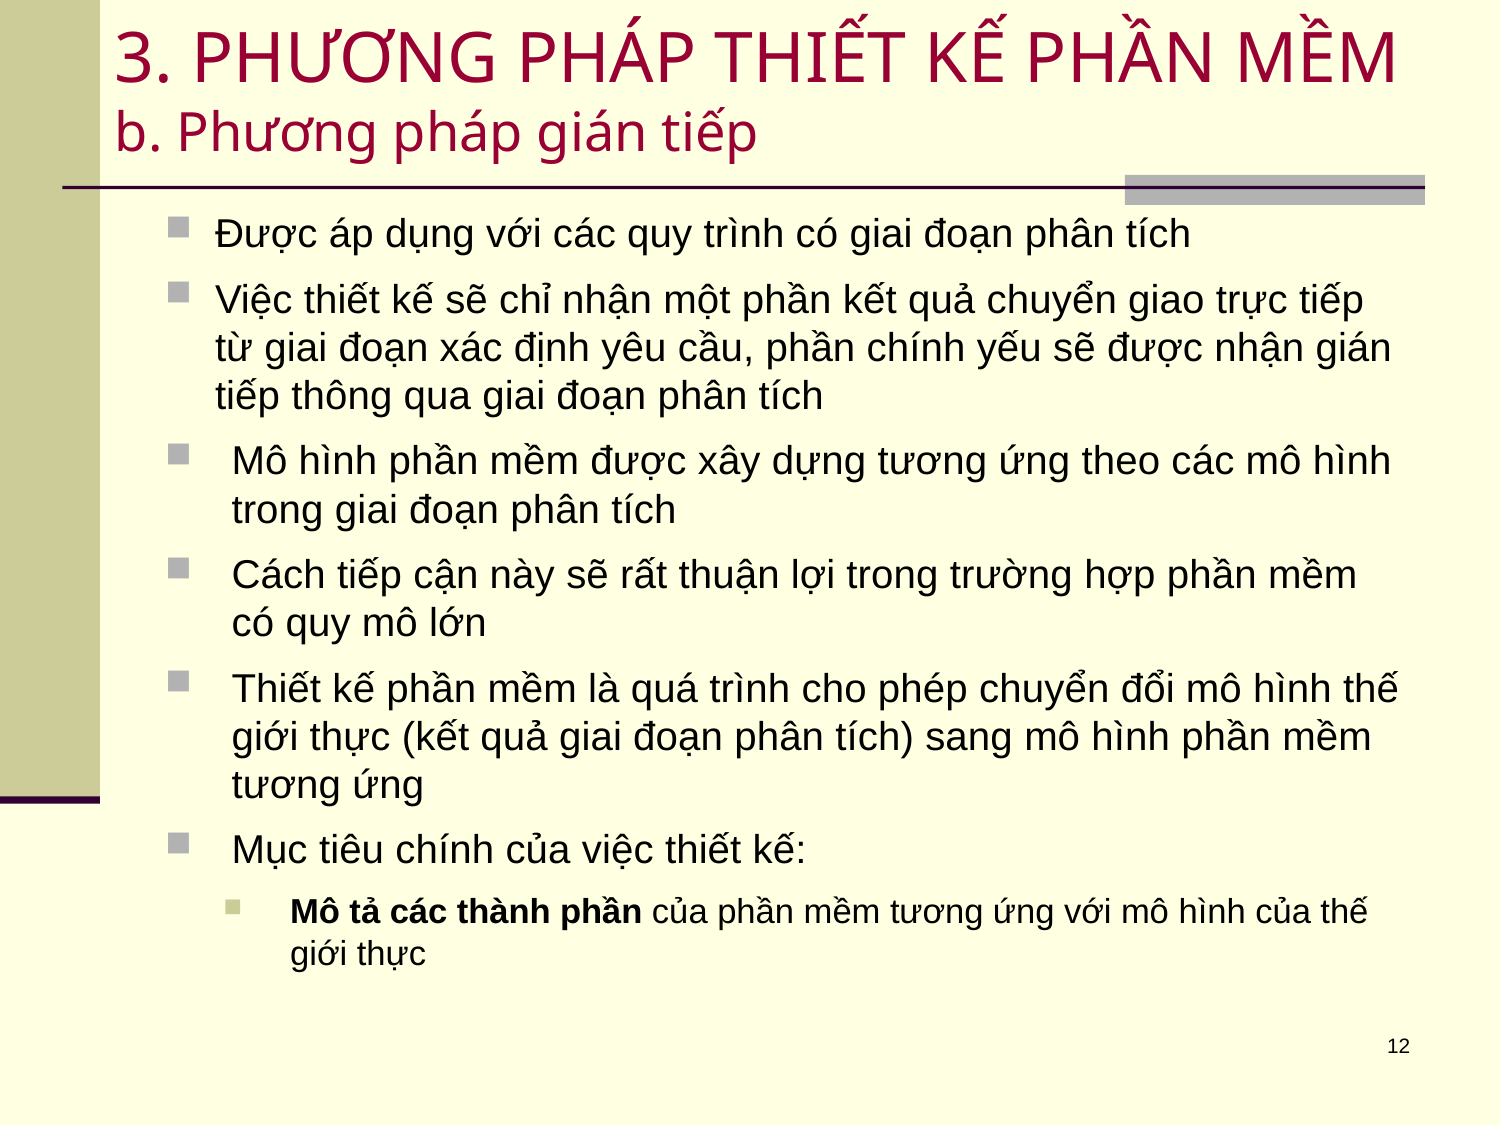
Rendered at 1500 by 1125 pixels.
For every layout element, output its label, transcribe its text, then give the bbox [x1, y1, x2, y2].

slide_number 12 [1112, 1025, 1425, 1100]
title 3. PHƯƠNG PHÁP THIẾT KẾ PHẦN MỀM b. Phương pháp gián tiếp [99, 0, 1425, 175]
list Được áp dụng với các quy trình có giai đoạn phân tích Việc thiết kế sẽ chỉ nhận một phần kết quả chuyển giao trực tiếp từ giai đoạn xác định yêu cầu, phần chính yếu sẽ được nhận gián tiếp thông qua giai đoạn phân tích Mô hình phần mềm được xây dựng tương ứng theo các mô hình trong giai đoạn phân tích Cách tiếp cận này sẽ rất thuận lợi trong trường hợp phần mềm có quy mô lớn Thiết kế phần mềm là quá trình cho phép chuyển đổi mô hình thế giới thực (kết quả giai đoạn phân tích) sang mô hình phần mềm tương ứng Mục tiêu chính của việc thiết kế: Mô tả các thành phần của phần mềm tương ứng với mô hình của thế giới thực [150, 200, 1425, 981]
